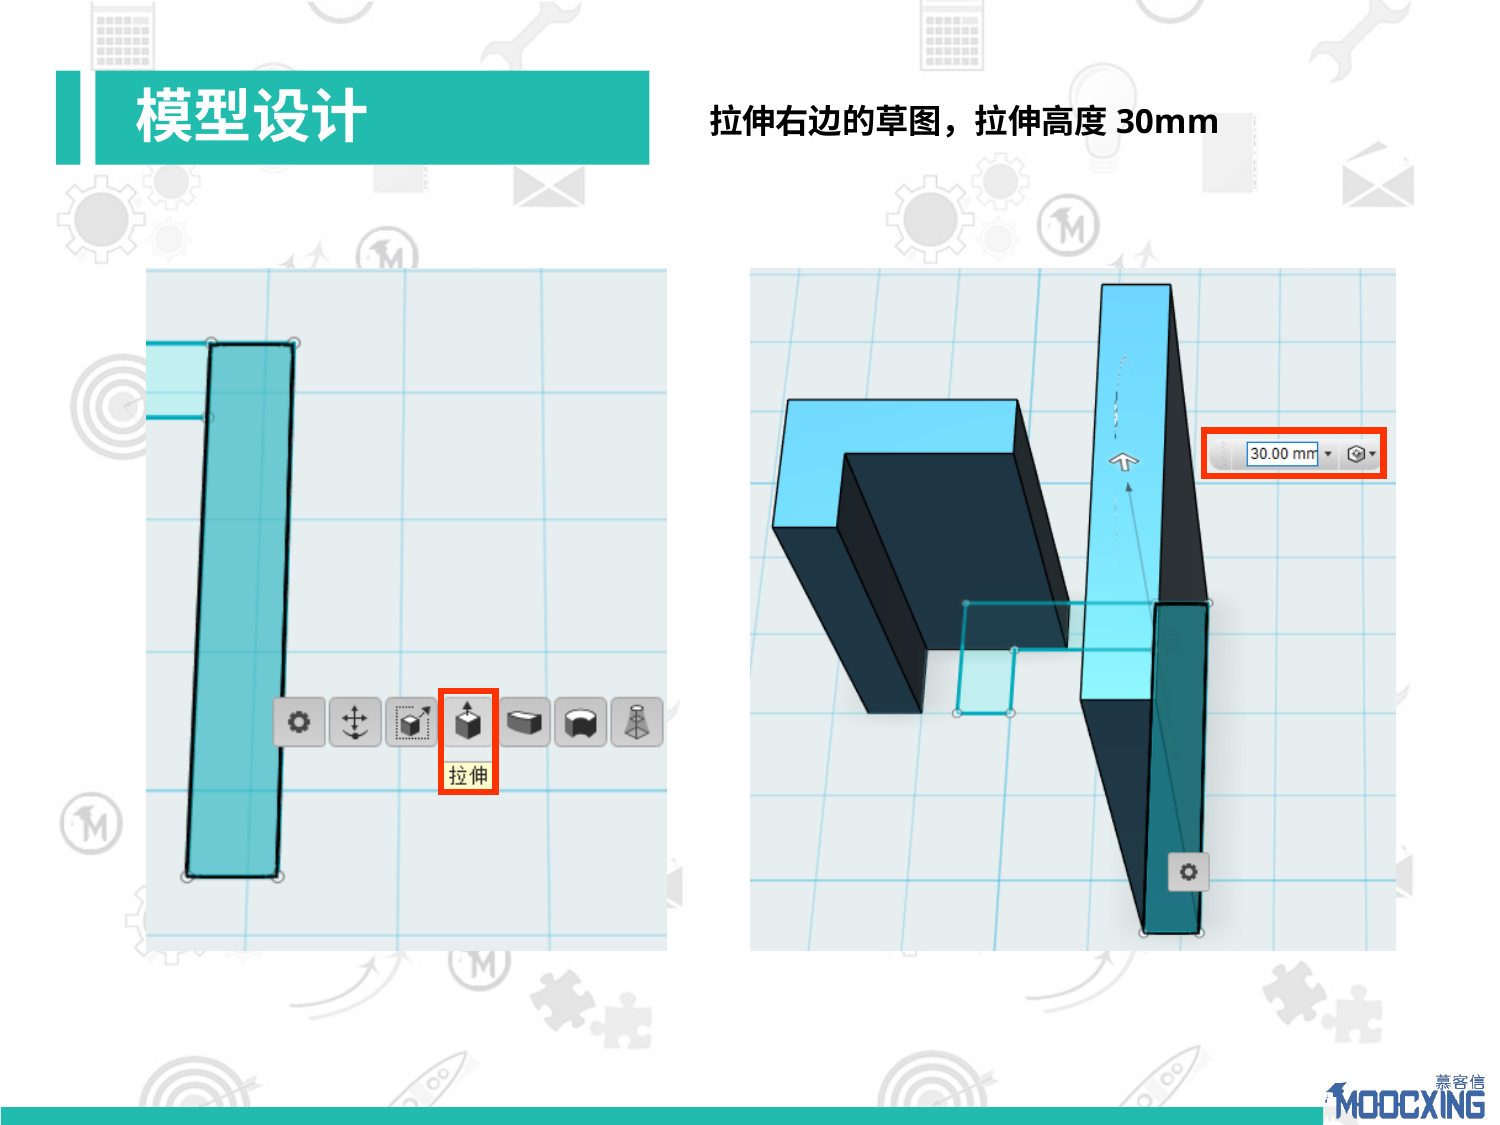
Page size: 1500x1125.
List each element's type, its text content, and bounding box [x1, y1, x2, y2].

text_box 拉伸右边的草图，拉伸高度30mm [694, 93, 1247, 148]
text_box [145, 268, 667, 950]
title 模型设计 [120, 72, 872, 165]
picture [0, 0, 1500, 1125]
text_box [750, 268, 1395, 950]
